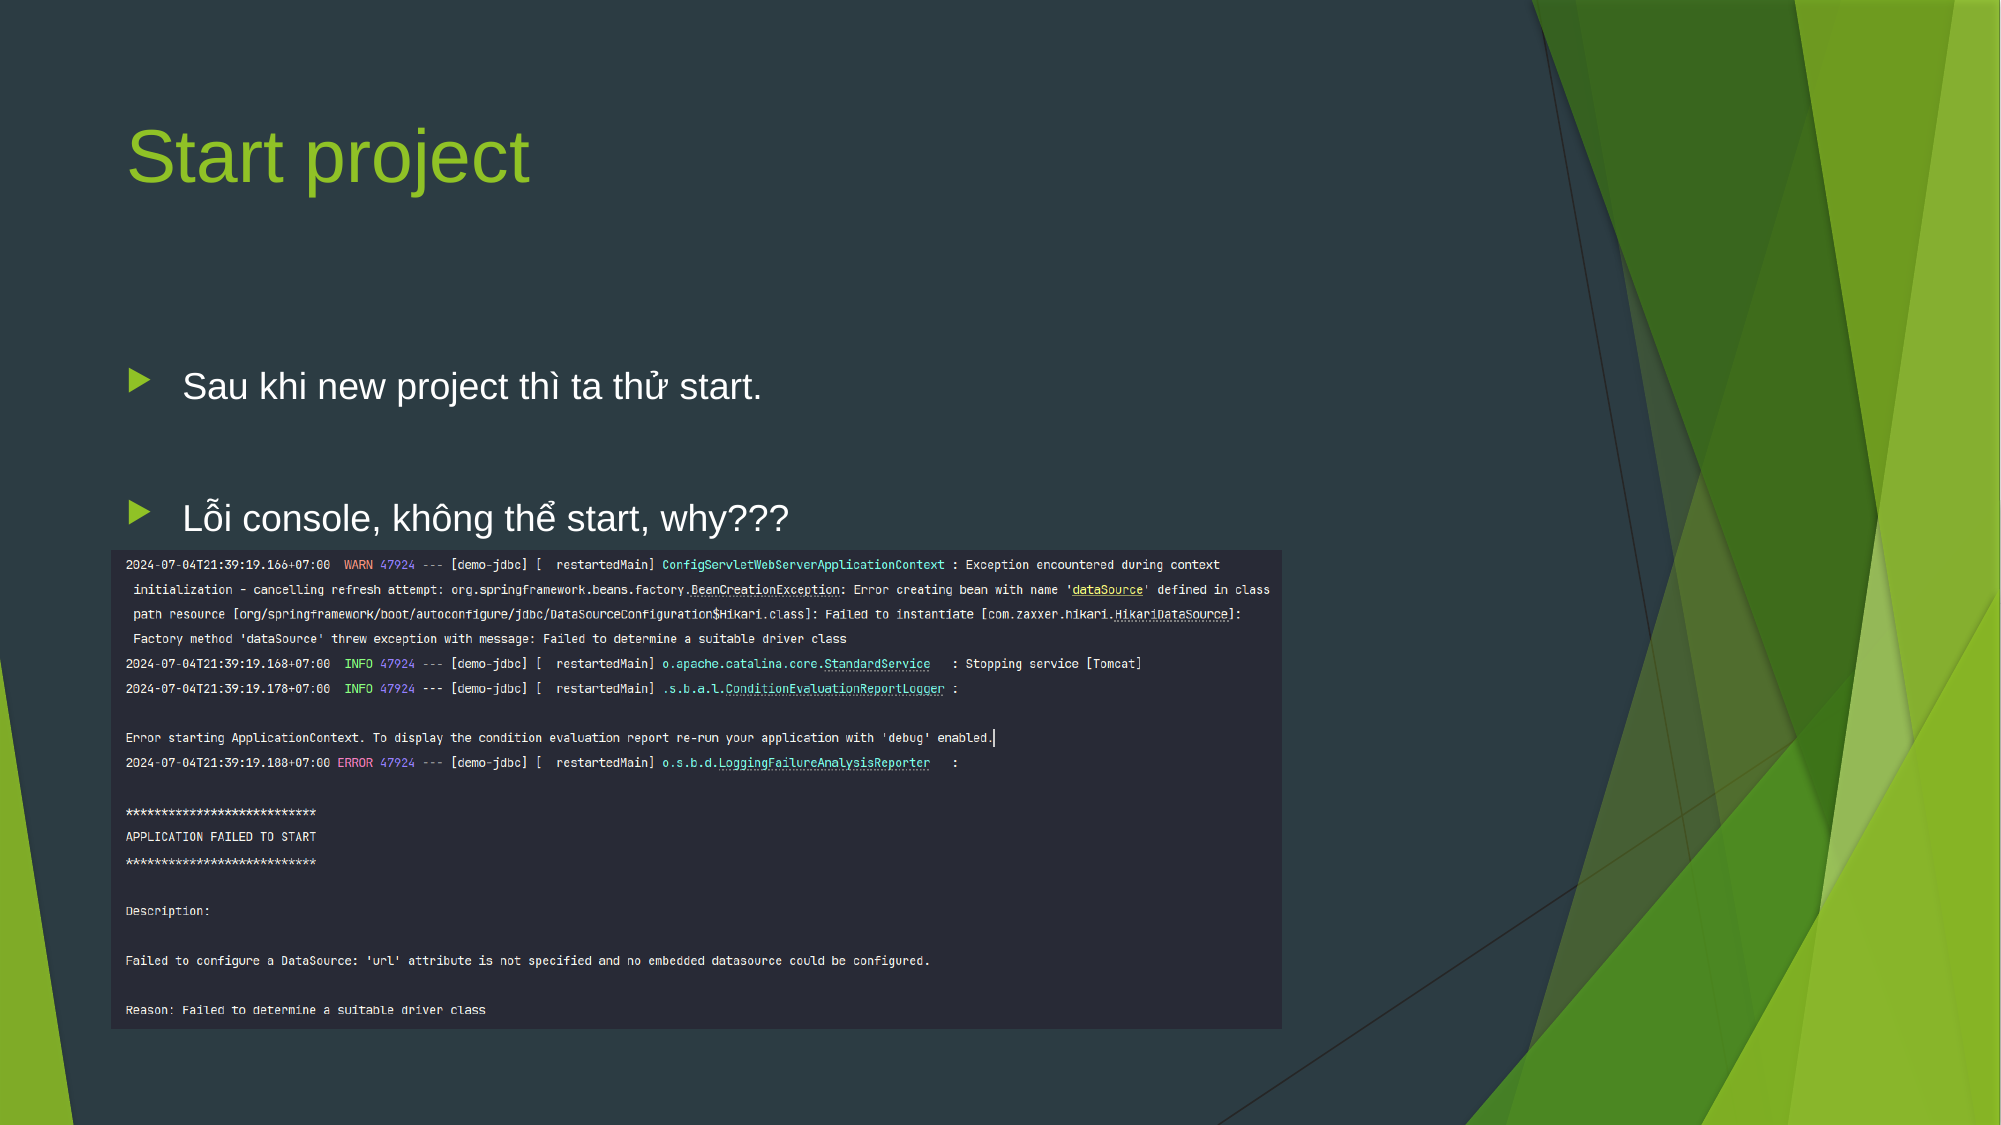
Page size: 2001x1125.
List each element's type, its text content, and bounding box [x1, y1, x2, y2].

picture [110, 550, 1282, 1030]
list Sau khi new project thì ta thử start. Lỗi console, không thể start, why??? [111, 354, 1522, 992]
title Start project [111, 99, 1522, 317]
